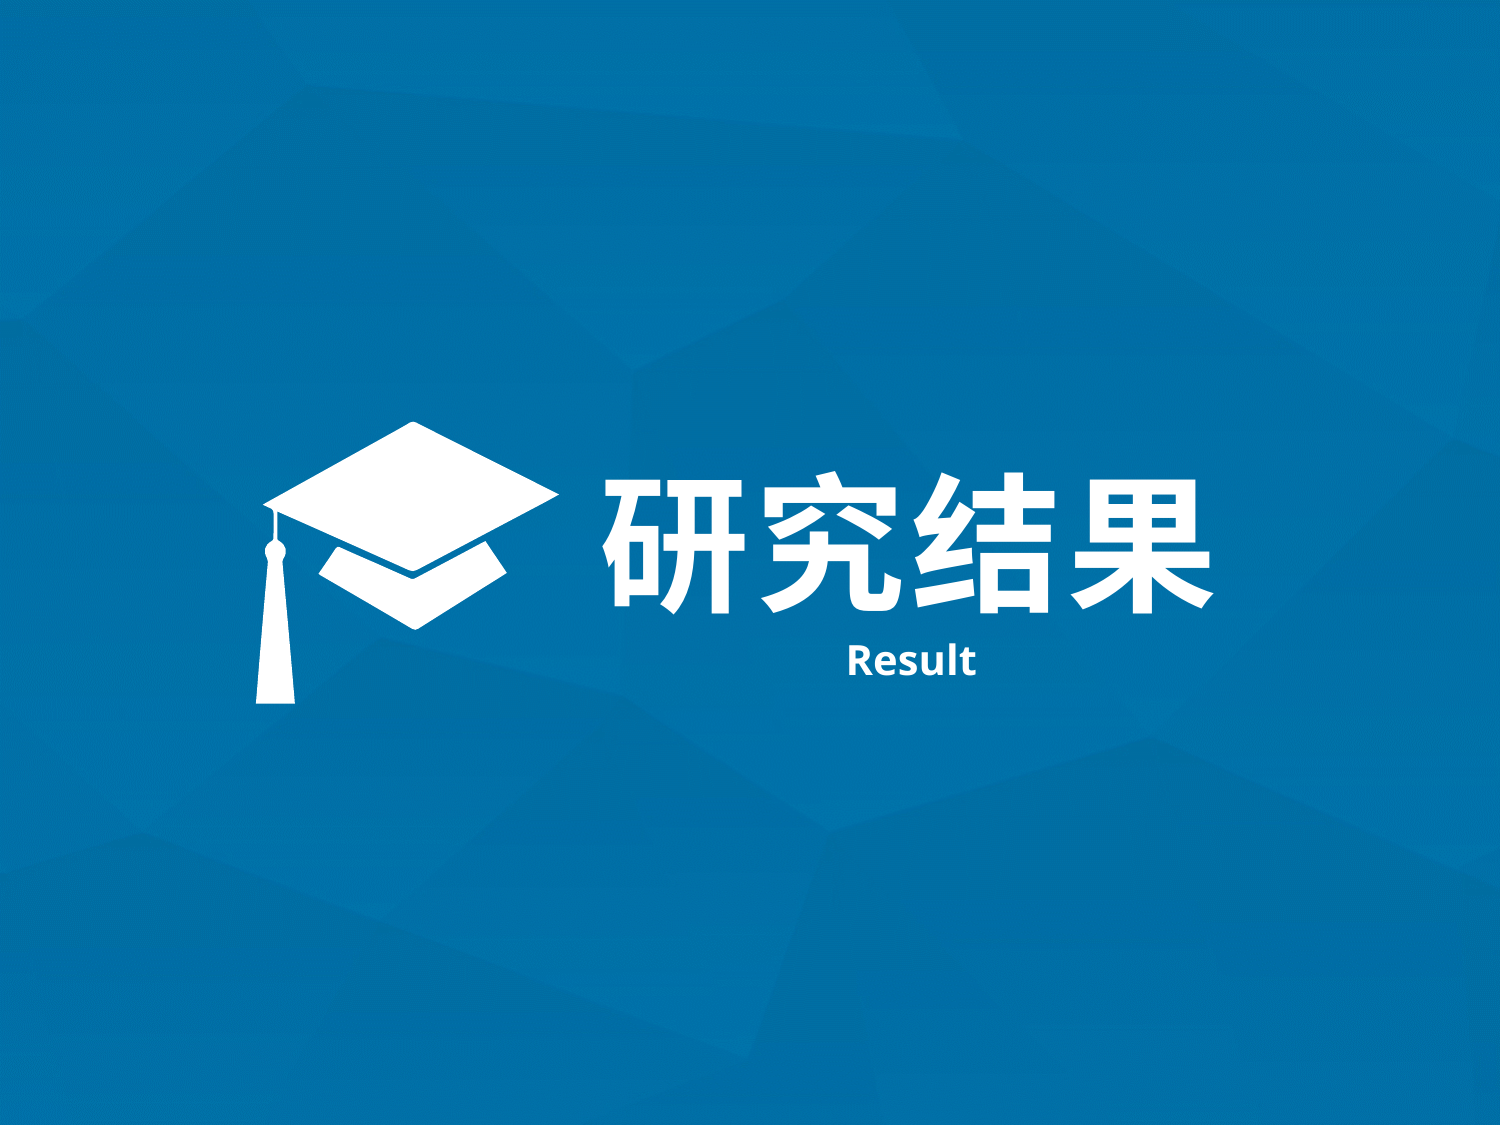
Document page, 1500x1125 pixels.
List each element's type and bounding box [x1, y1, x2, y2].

text_box [255, 421, 1245, 704]
